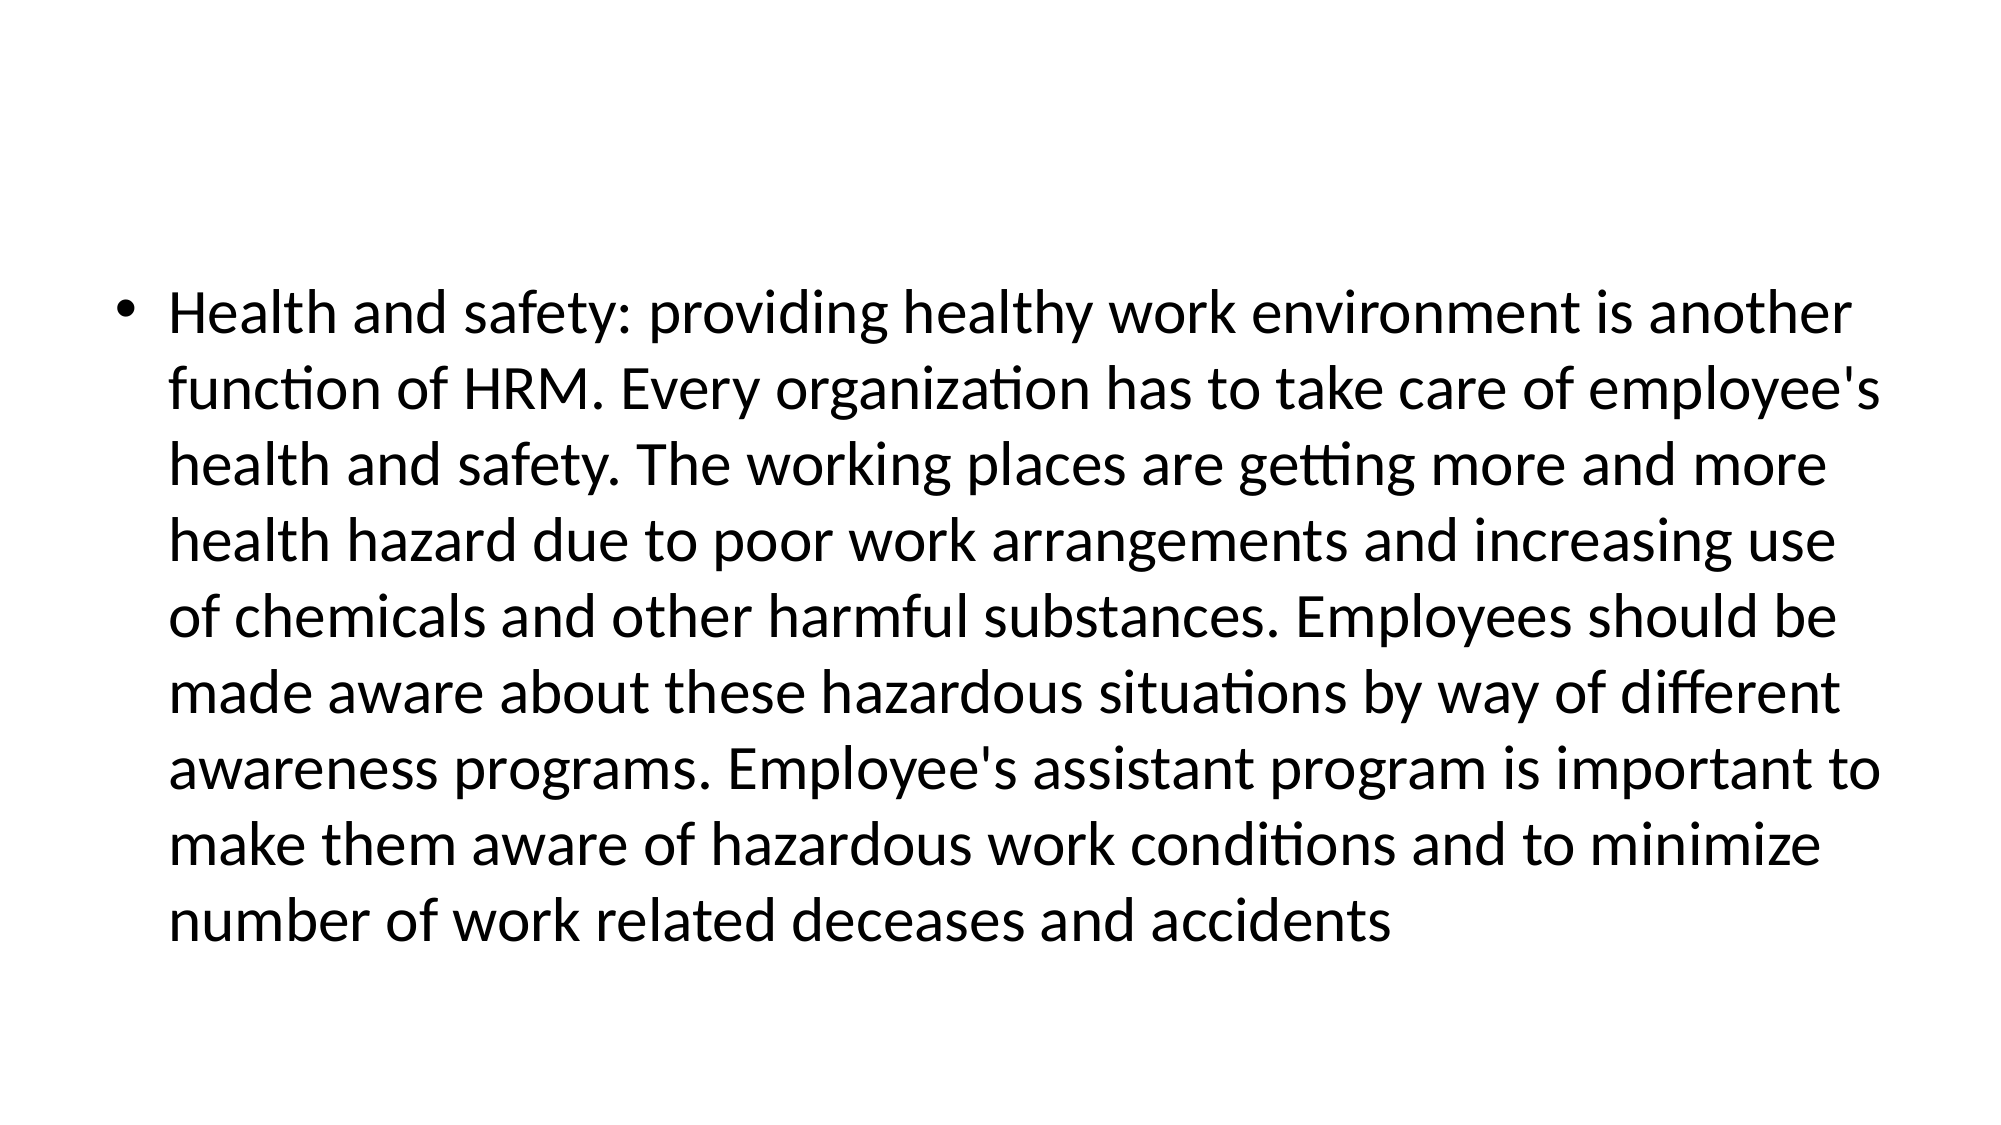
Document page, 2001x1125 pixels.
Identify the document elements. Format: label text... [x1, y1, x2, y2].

list Health and safety: providing healthy work environment is another function of HRM. Every organization has to take care of employee's health and safety. The working places are getting more and more health hazard due to poor work arrangements and increasing use of chemicals and other harmful substances. Employees should be made aware about these hazardous situations by way of different awareness programs. Employee's assistant program is important to make them aware of hazardous work conditions and to minimize number of work related deceases and accidents [99, 262, 1900, 1005]
